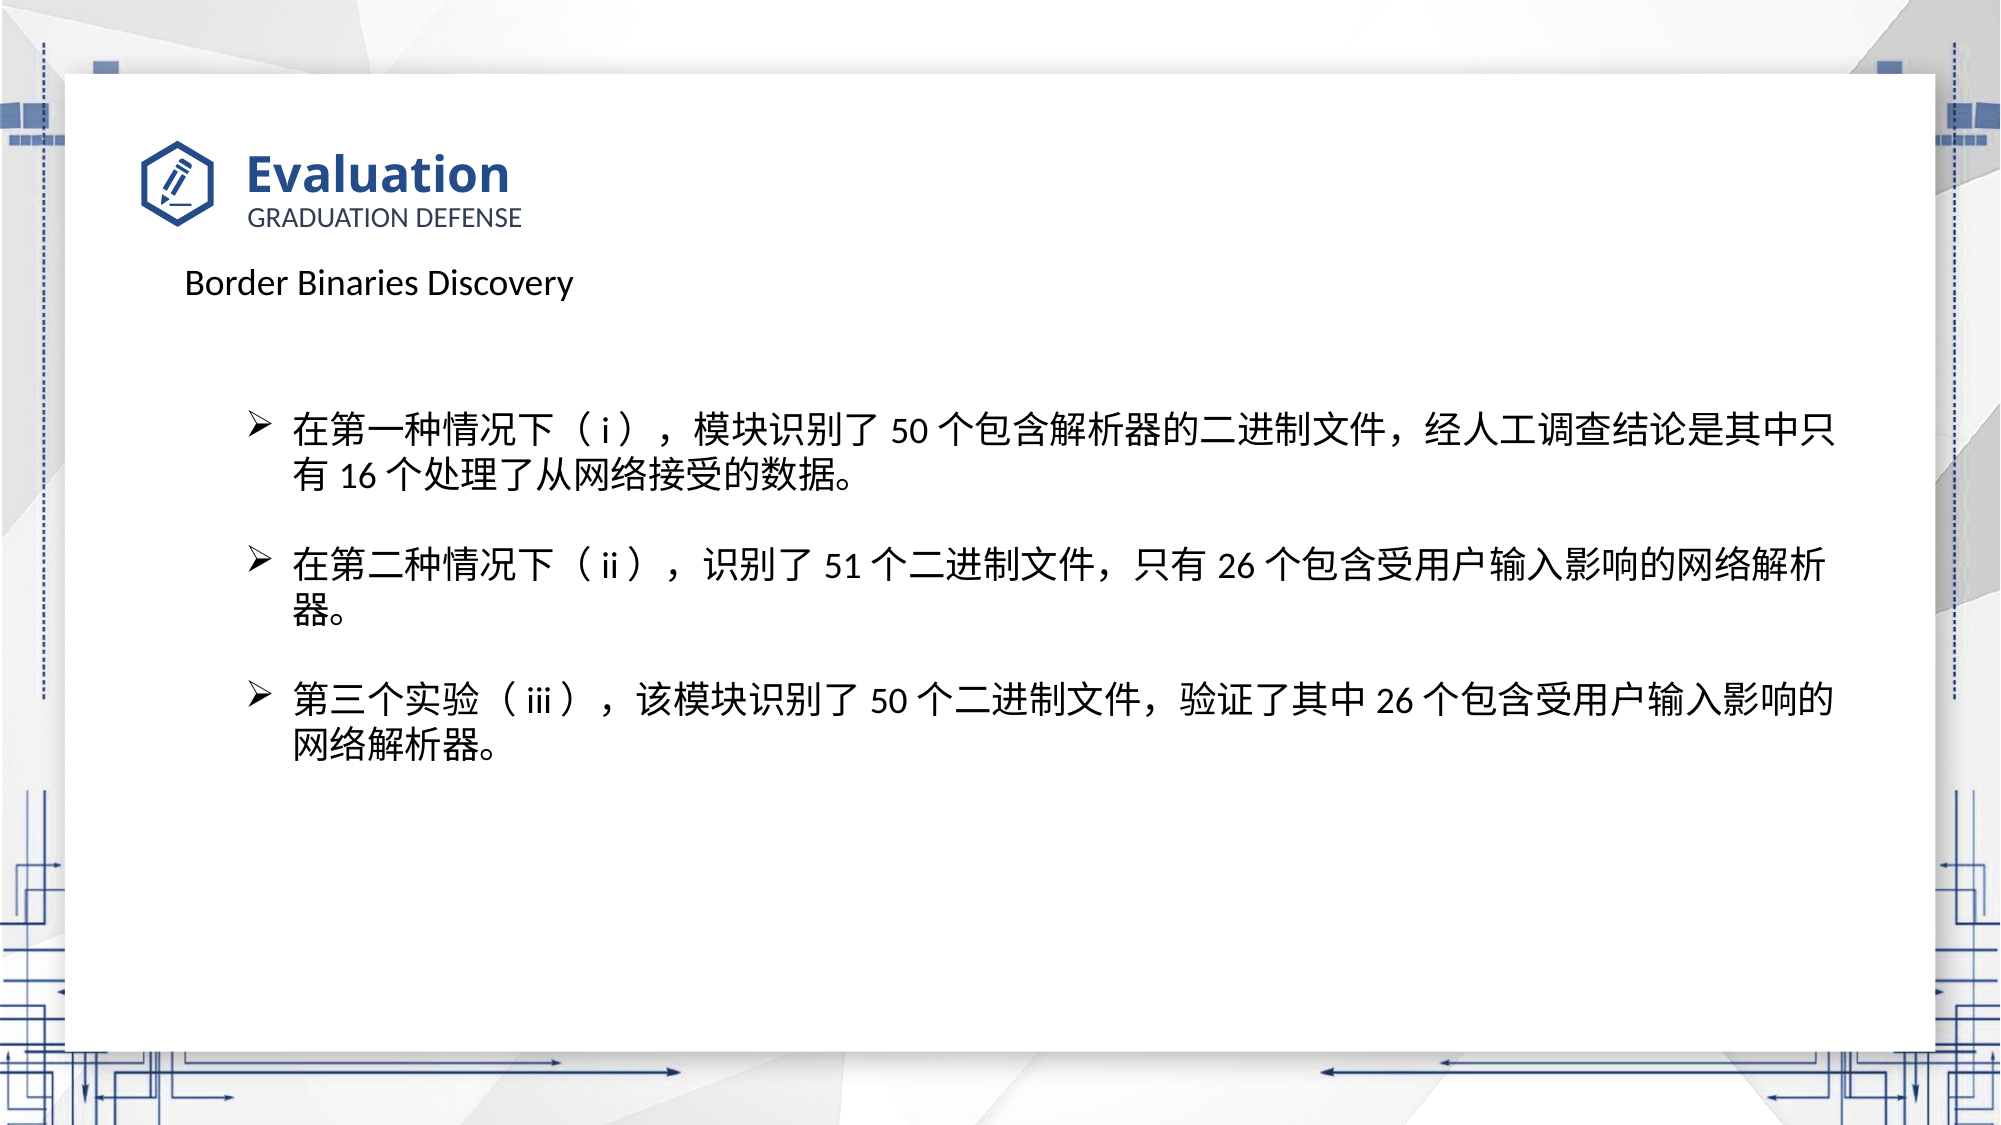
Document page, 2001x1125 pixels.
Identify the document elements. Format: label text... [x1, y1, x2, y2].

title Evaluation [230, 123, 827, 199]
text_box Border Binaries Discovery [169, 250, 1170, 311]
text_box 在第一种情况下（i），模块识别了50个包含解析器的二进制文件，经人工调查结论是其中只有16个处理了从网络接受的数据。 在第二种情况下（ii），识别了51个二进制文件，只有26个包含受用户输入影响的网络解析器。 第三个实验（iii），该模块识别了50个二进制文件，验证了其中26个包含受用户输入影响的网络解析器。 [230, 399, 1859, 819]
picture [0, 0, 2001, 1125]
